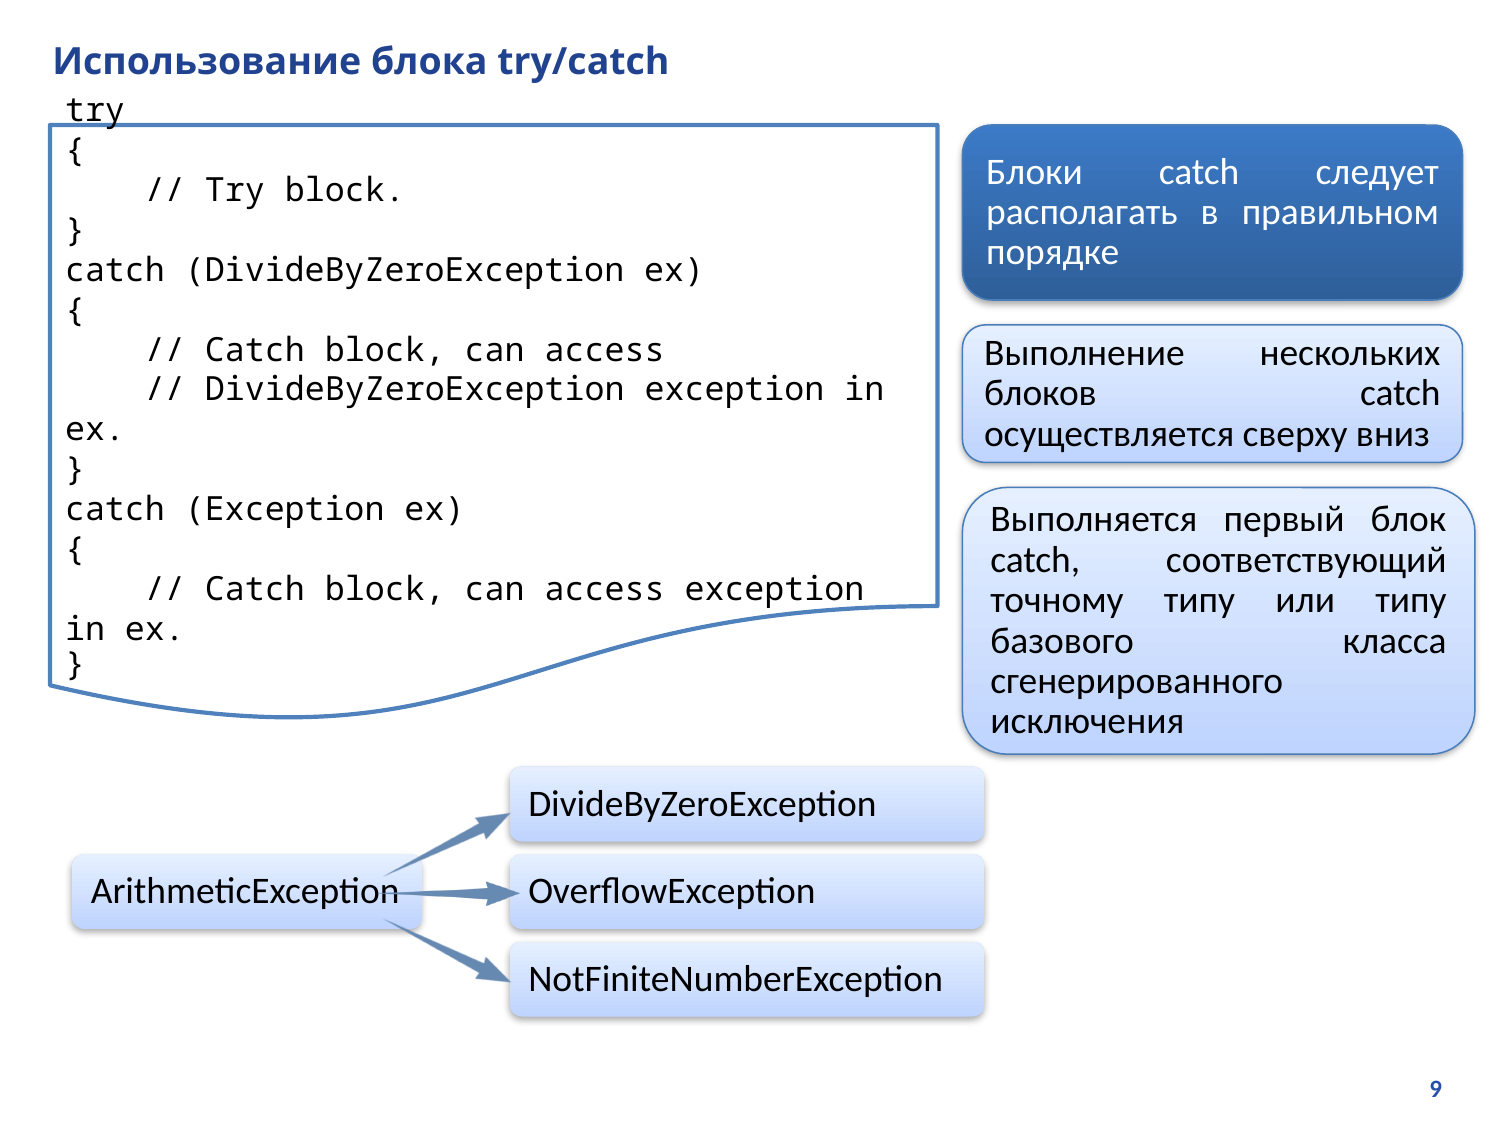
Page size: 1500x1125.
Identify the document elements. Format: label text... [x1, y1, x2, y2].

text_box Блоки catch следует располагать в правильном порядке [961, 124, 1464, 301]
text_box ArithmeticException [71, 853, 378, 930]
picture [370, 935, 520, 965]
title Использование блока try/catch [36, 29, 1469, 90]
text_box OverflowException [508, 853, 986, 930]
picture [370, 831, 520, 861]
text_box DivideByZeroException [508, 765, 986, 843]
text_box NotFiniteNumberException [508, 940, 986, 1018]
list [371, 878, 521, 908]
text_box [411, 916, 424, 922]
text_box try { // Try block. } catch (DivideByZeroException ex) { // Catch block, can access // DivideByZeroException exception in ex. } catch (Exception ex) { // Catch block, can access exception in ex. } [47, 122, 940, 720]
text_box Выполняется первый блок catch, соответствующий точному типу или типу базового класса сгенерированного исключения [961, 486, 1476, 755]
text_box Выполнение нескольких блоков catch осуществляется сверху вниз [961, 324, 1464, 464]
